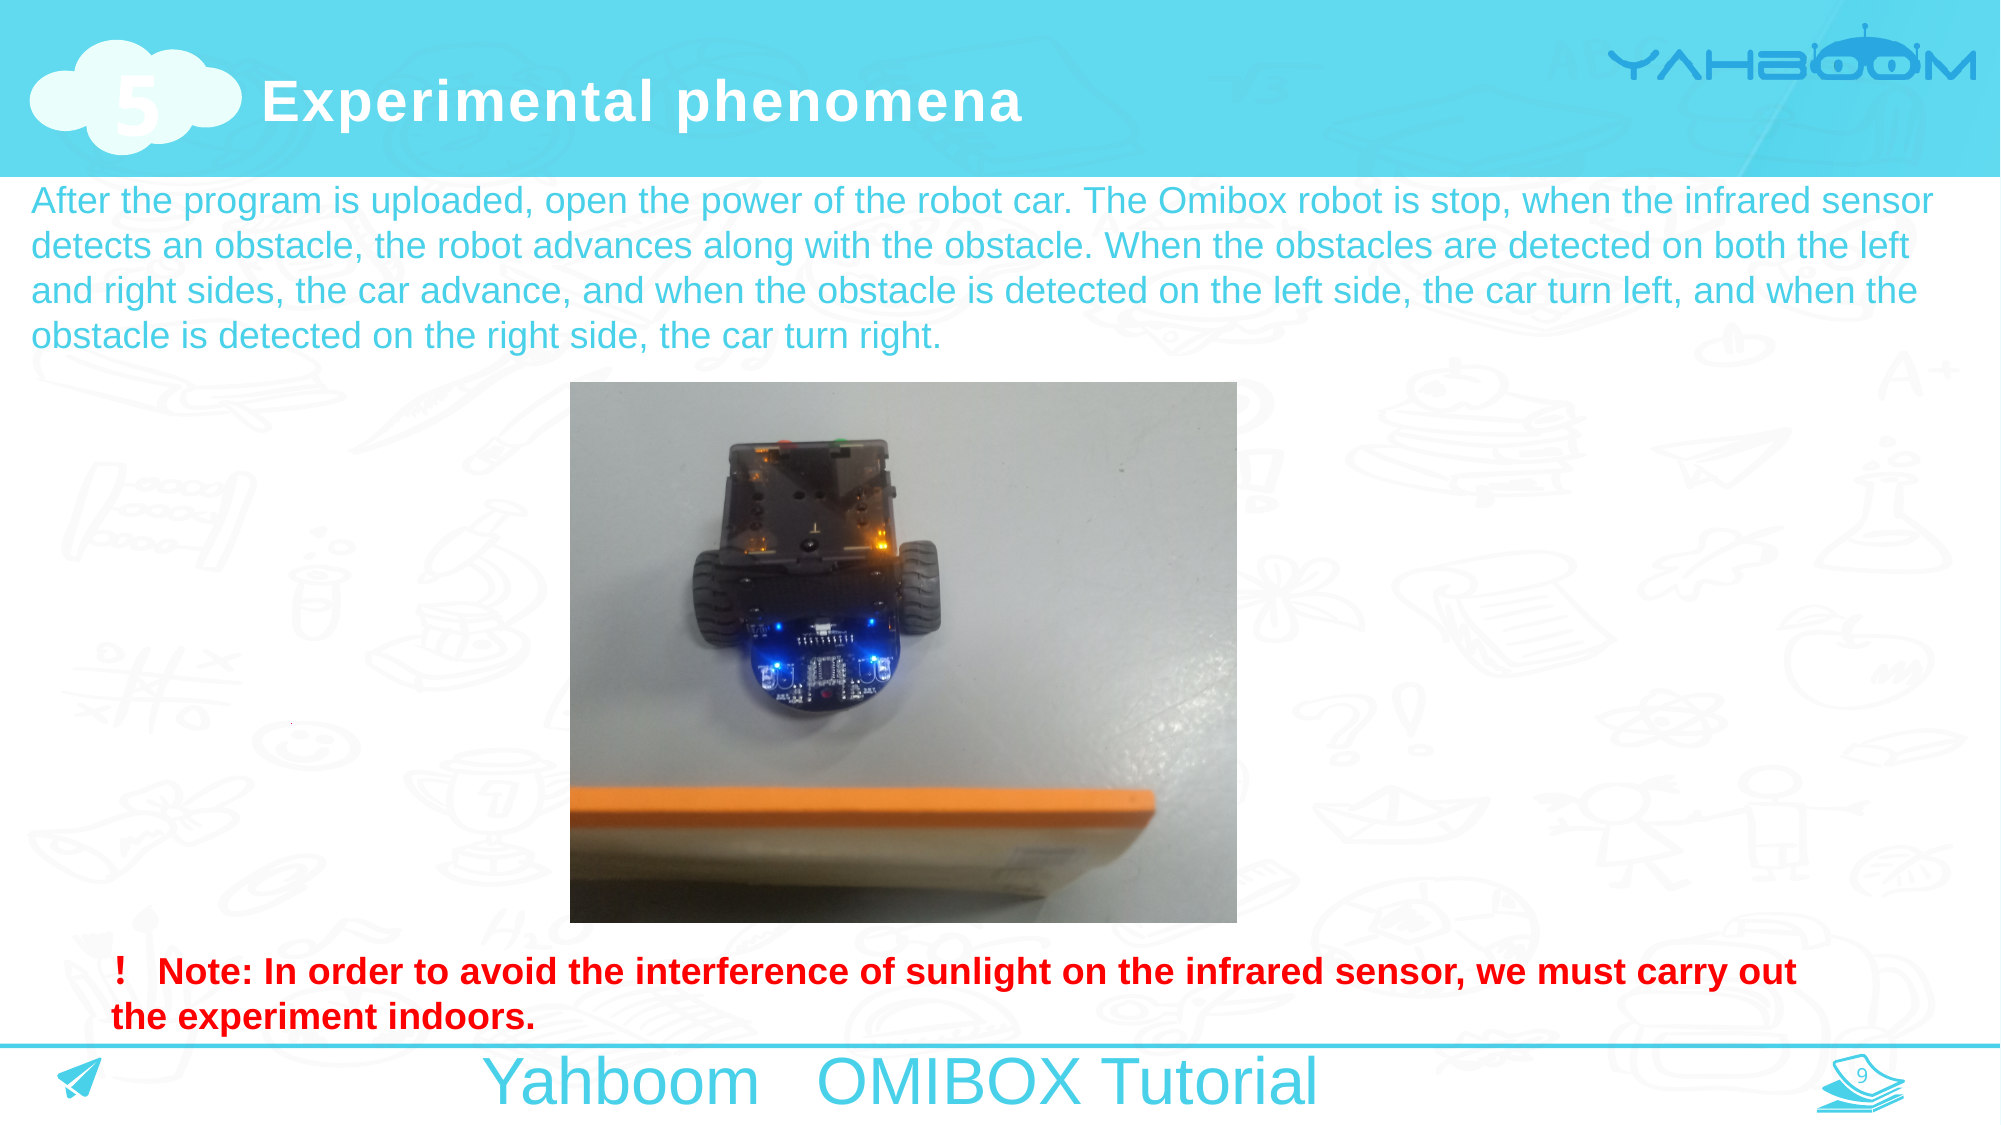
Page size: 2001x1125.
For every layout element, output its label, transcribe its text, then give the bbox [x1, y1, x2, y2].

text_box After the program is uploaded, open the power of the robot car. The Omibox robot is stop, when the infrared sensor detects an obstacle, the robot advances along with the obstacle. When the obstacles are detected on both the left and right sides, the car advance, and when the obstacle is detected on the left side, the car turn left, and when the obstacle is detected on the right side, the car turn right. [16, 168, 1972, 364]
picture [0, 0, 2001, 1125]
picture [570, 382, 1237, 923]
text_box Experimental phenomena [246, 55, 1038, 140]
text_box Yahboom OMIBOX Tutorial [466, 1045, 1336, 1125]
text_box ！Note: In order to avoid the interference of sunlight on the infrared sensor, we must carry out the experiment indoors. [96, 939, 1871, 1045]
text_box 5 [98, 44, 177, 160]
